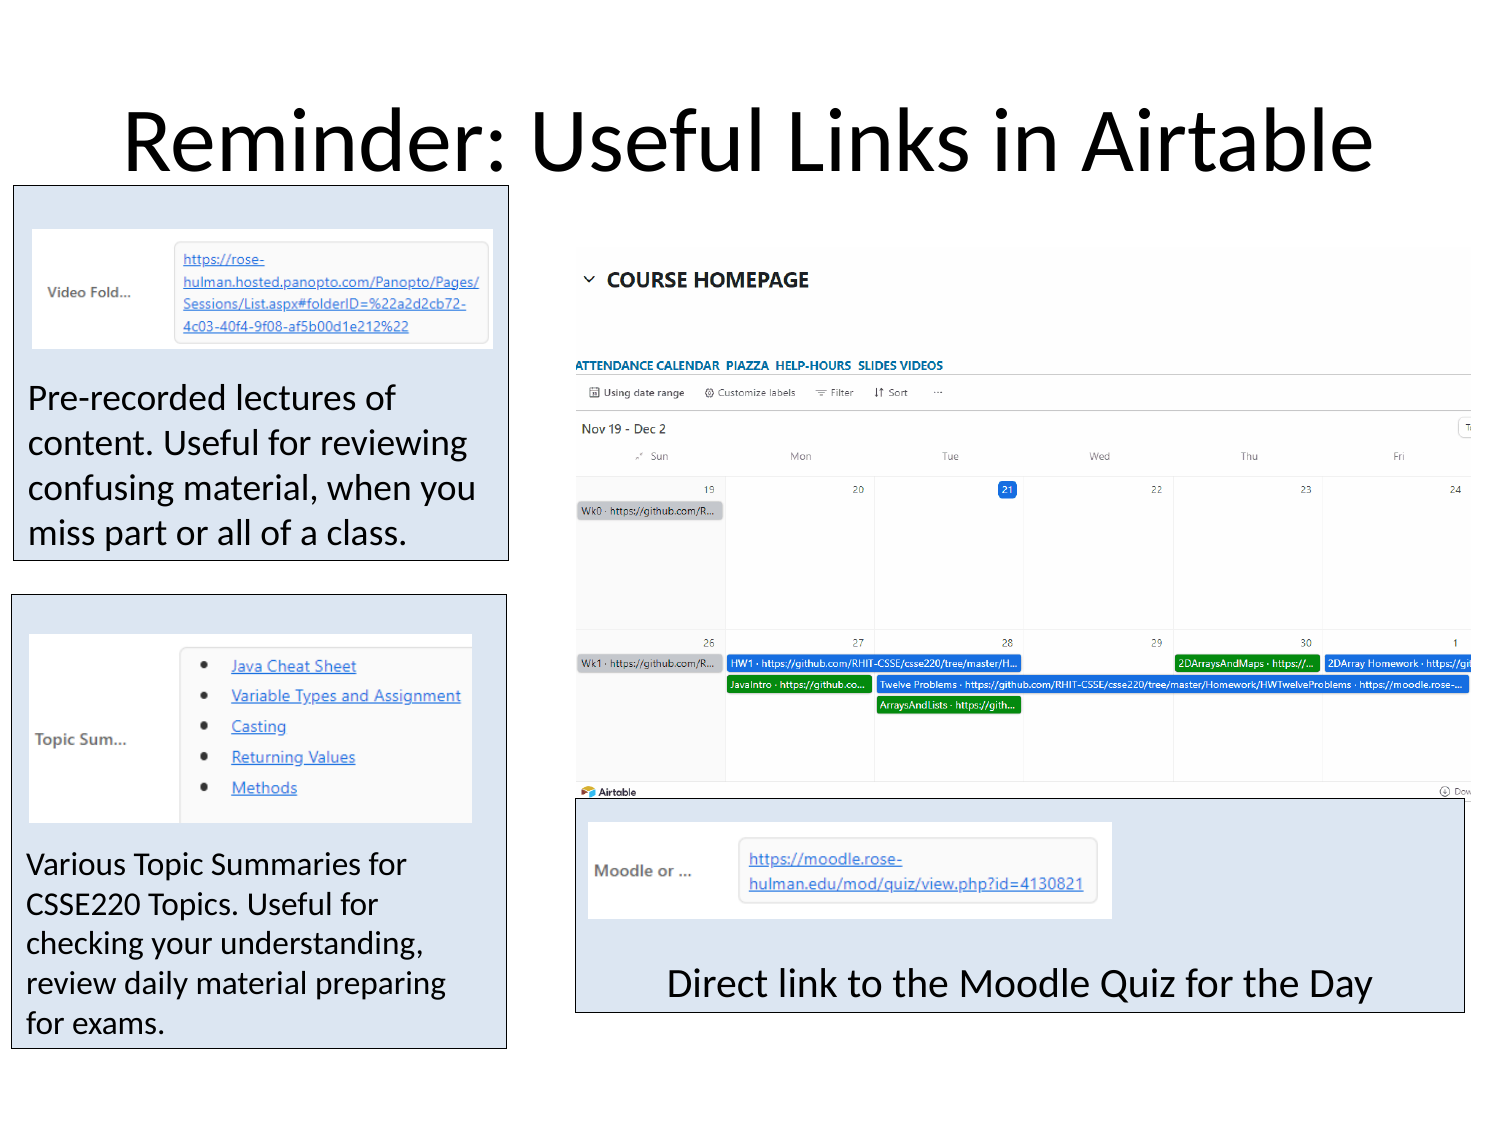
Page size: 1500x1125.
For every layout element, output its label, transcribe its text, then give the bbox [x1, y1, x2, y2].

text_box Various Topic Summaries for CSSE220 Topics. Useful for checking your understanding, review daily material preparing for exams. [11, 594, 507, 1049]
text_box Direct link to the Moodle Quiz for the Day [575, 811, 1465, 1013]
picture [31, 229, 493, 350]
text_box Pre-recorded lectures of content. Useful for reviewing confusing material, when you miss part or all of a class. [13, 185, 509, 561]
title Reminder: Useful Links in Airtable [102, 52, 1398, 217]
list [576, 246, 1471, 803]
picture [29, 634, 472, 823]
picture [588, 822, 1112, 919]
